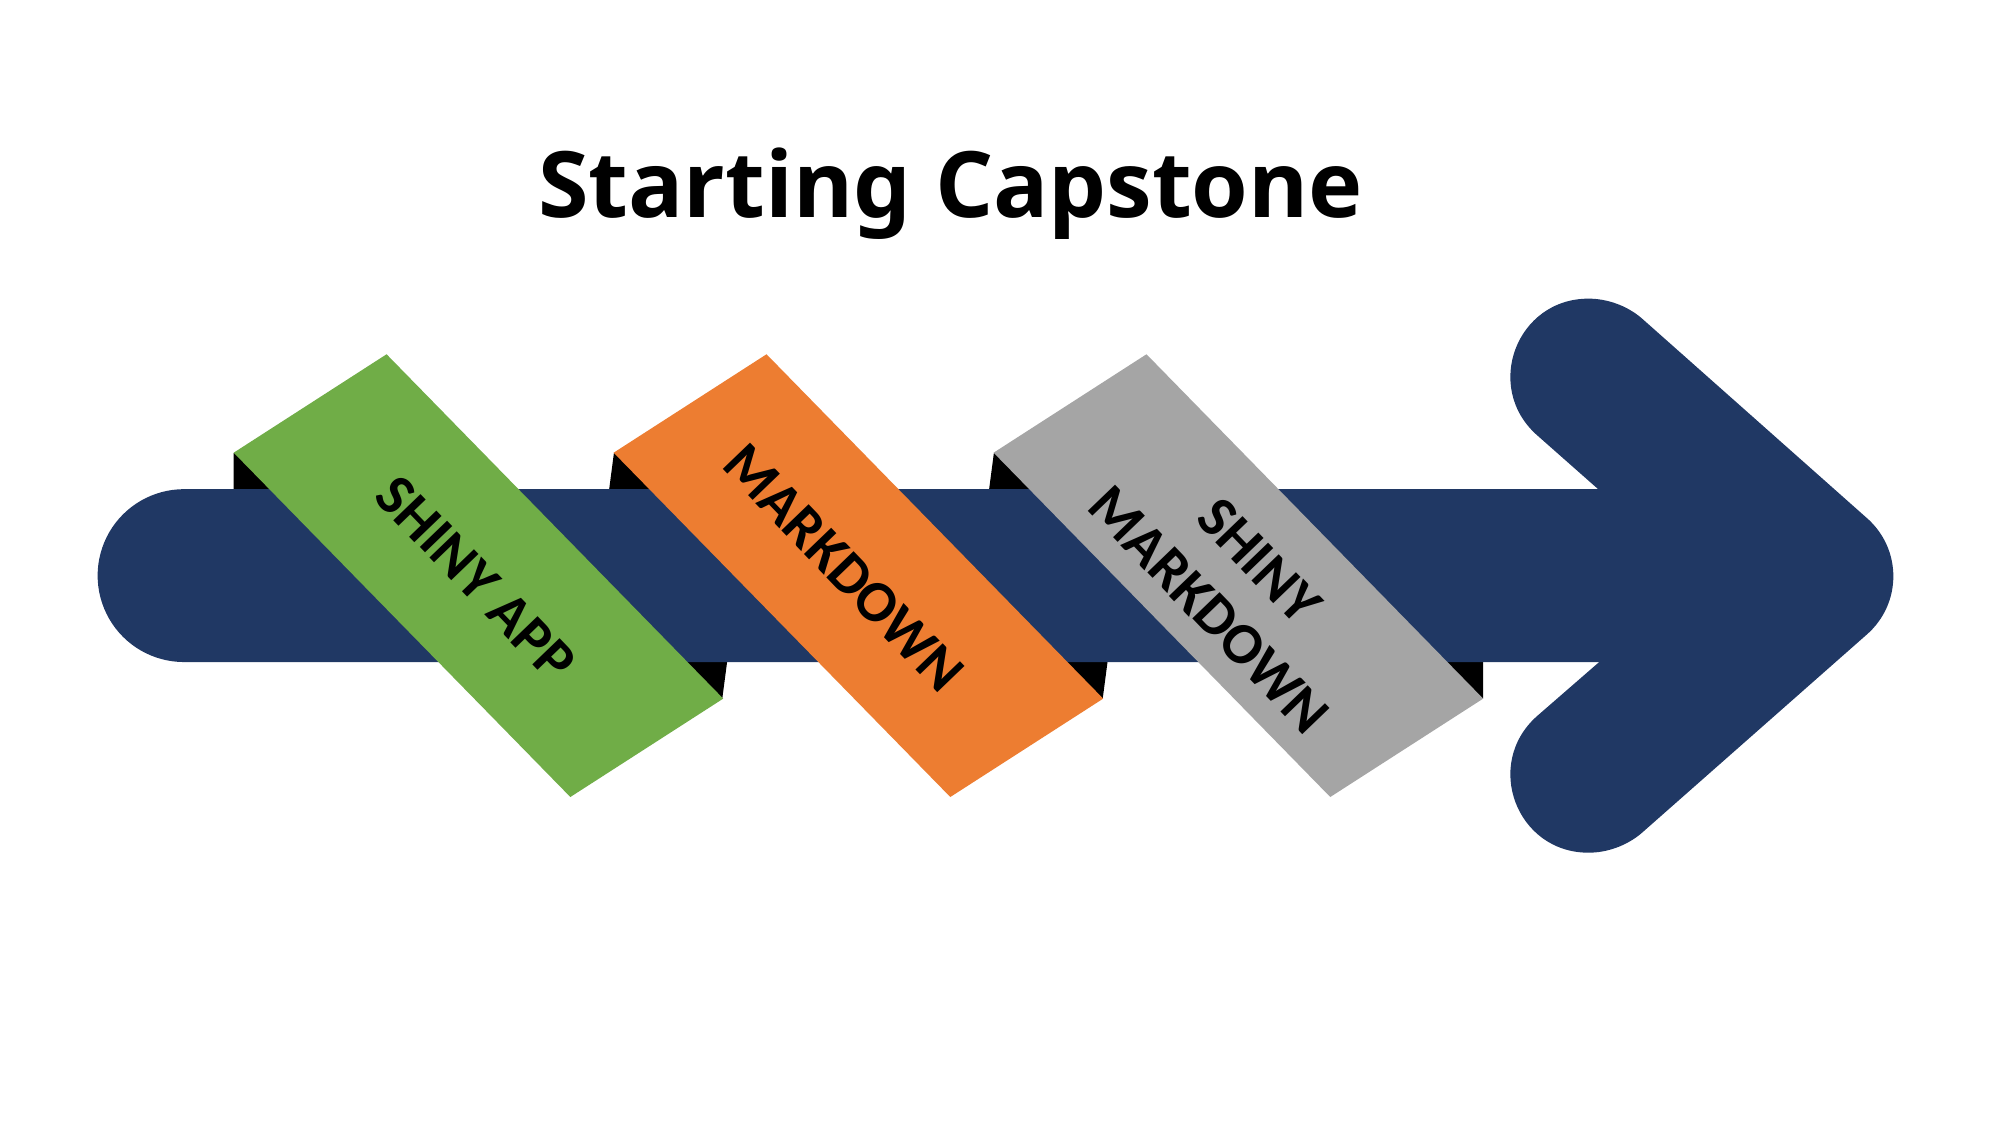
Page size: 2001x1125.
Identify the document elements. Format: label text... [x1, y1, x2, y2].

text_box [1452, 664, 1485, 697]
text_box [692, 664, 728, 696]
text_box Shiny markdown [1010, 350, 1465, 815]
text_box [232, 352, 725, 799]
text_box [900, 488, 1197, 664]
title Starting Capstone [523, 79, 2000, 297]
text_box [1072, 664, 1109, 697]
text_box [991, 408, 1334, 799]
text_box [520, 488, 817, 664]
text_box [608, 454, 645, 488]
text_box markdown [696, 410, 998, 720]
text_box [988, 454, 1025, 488]
text_box [1510, 298, 1894, 853]
text_box [612, 352, 1105, 799]
text_box [1280, 488, 1656, 664]
text_box [96, 488, 437, 664]
text_box [232, 454, 265, 488]
text_box [1133, 352, 1485, 720]
text_box Shiny app [348, 442, 610, 709]
